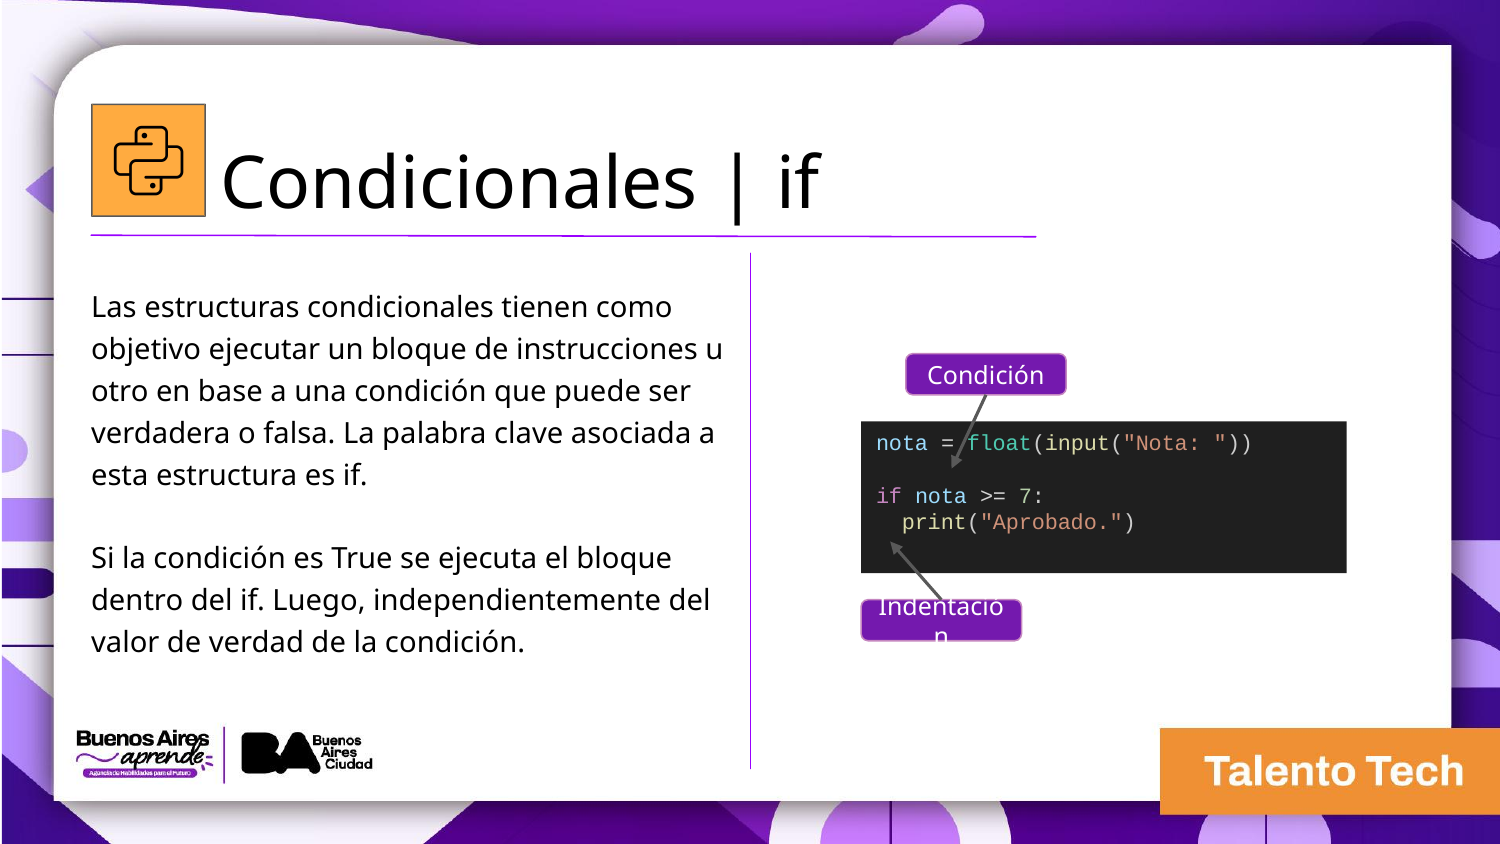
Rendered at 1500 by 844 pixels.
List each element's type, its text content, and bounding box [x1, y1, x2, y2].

text_box [1, 0, 1500, 844]
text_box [90, 103, 207, 218]
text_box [889, 541, 942, 600]
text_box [951, 394, 987, 469]
text_box Las estructuras condicionales tienen como objetivo ejecutar un bloque de instrucciones u otro en base a una condición que puede ser verdadera o falsa. La palabra clave asociada a esta estructura es if. Si la condición es True se ejecuta el bloque dentro del if. Luego, independientemente del valor de verdad de la condición. [91, 281, 730, 659]
text_box nota = float(input("Nota: ")) if nota >= 7: print("Aprobado.") [861, 421, 1347, 574]
text_box Indentación [861, 599, 1022, 641]
picture [104, 115, 193, 205]
text_box Condición [905, 353, 1067, 395]
text_box Condicionales | if [220, 118, 1421, 223]
